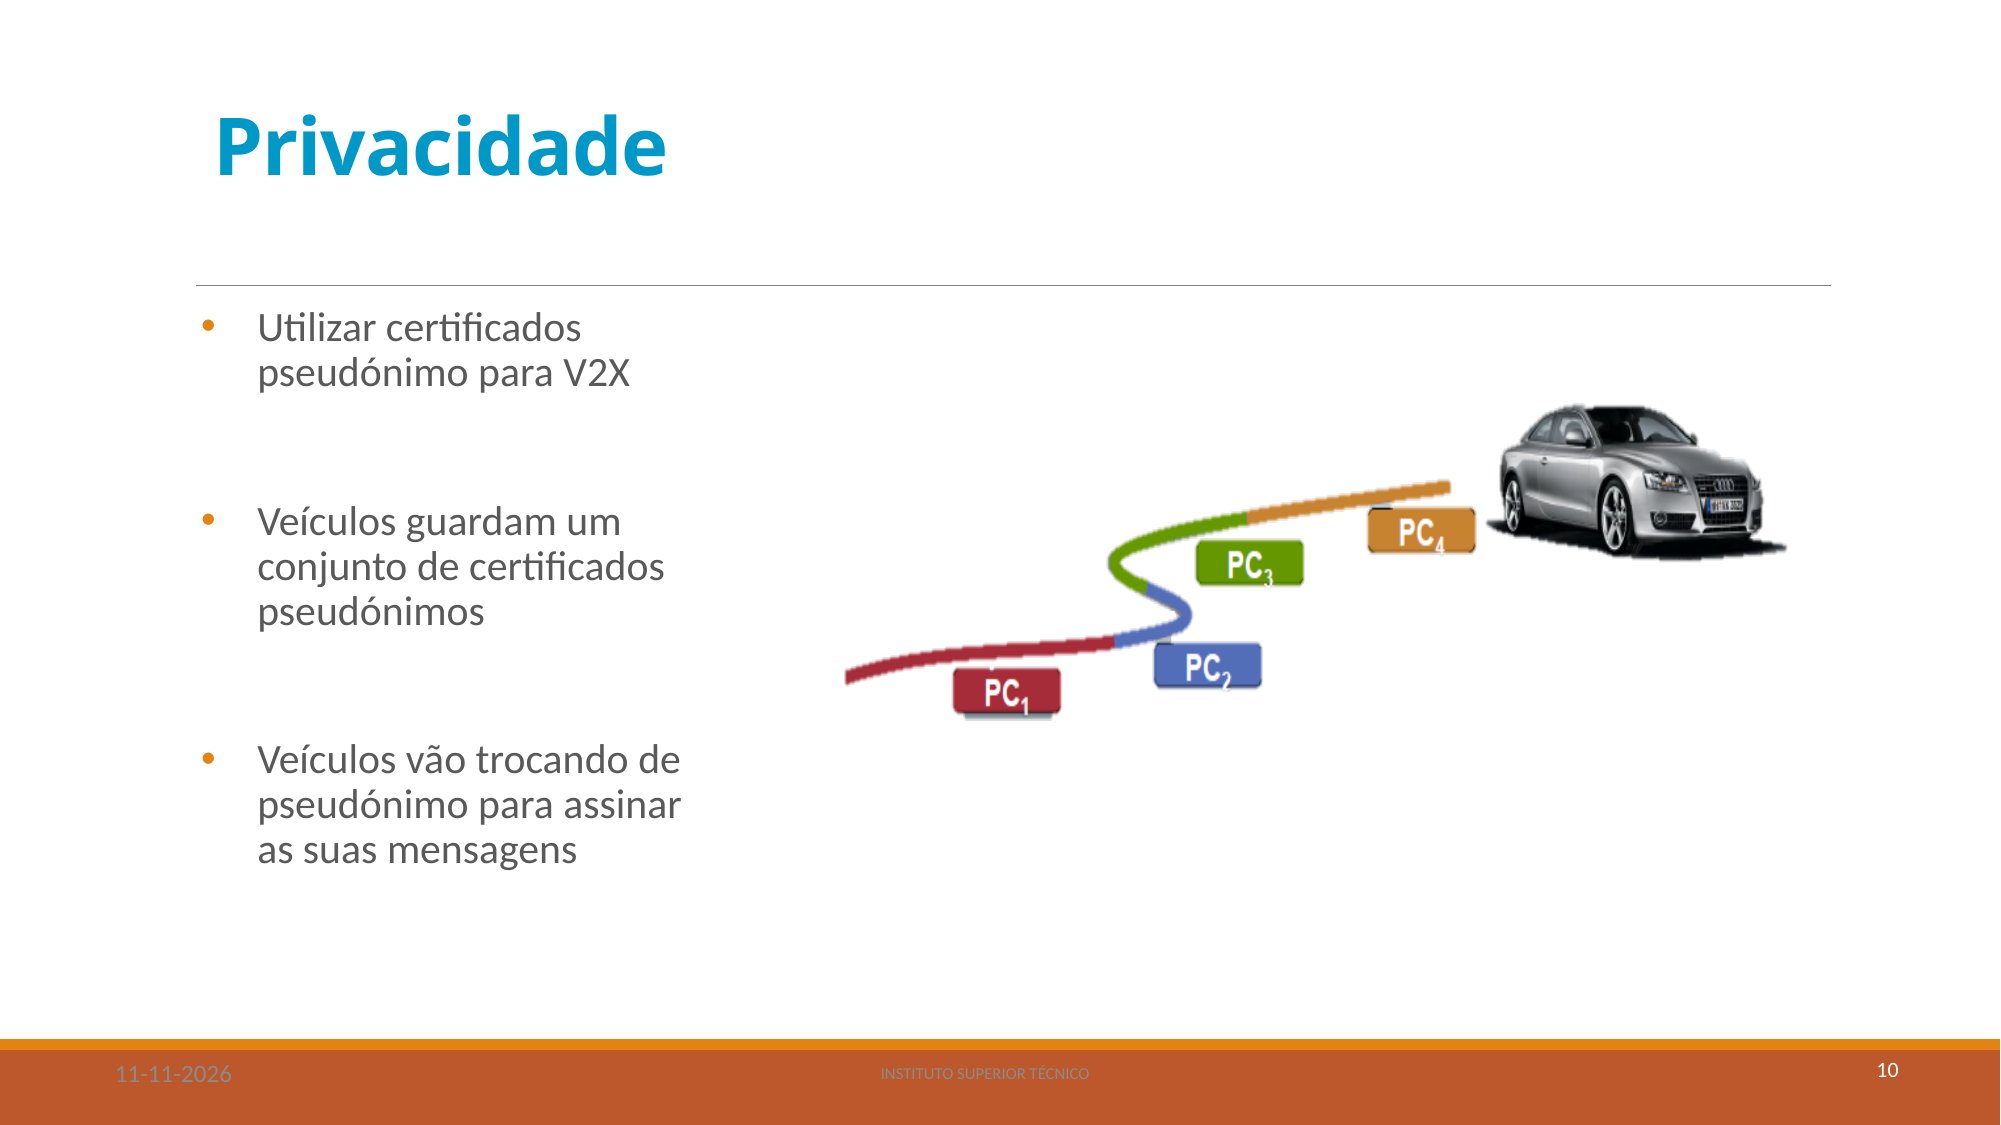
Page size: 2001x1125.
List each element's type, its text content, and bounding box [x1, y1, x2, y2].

list Utilizar certificados pseudónimo para V2X Veículos guardam um conjunto de certificados pseudónimos Veículos vão trocando de pseudónimo para assinar as suas mensagens [201, 298, 708, 1125]
footer Instituto Superior Técnico [592, 1042, 1378, 1103]
picture [800, 372, 1813, 721]
title Privacidade [198, 102, 2000, 200]
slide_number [99, 1042, 550, 1103]
slide_number 10 [1724, 1042, 1914, 1094]
